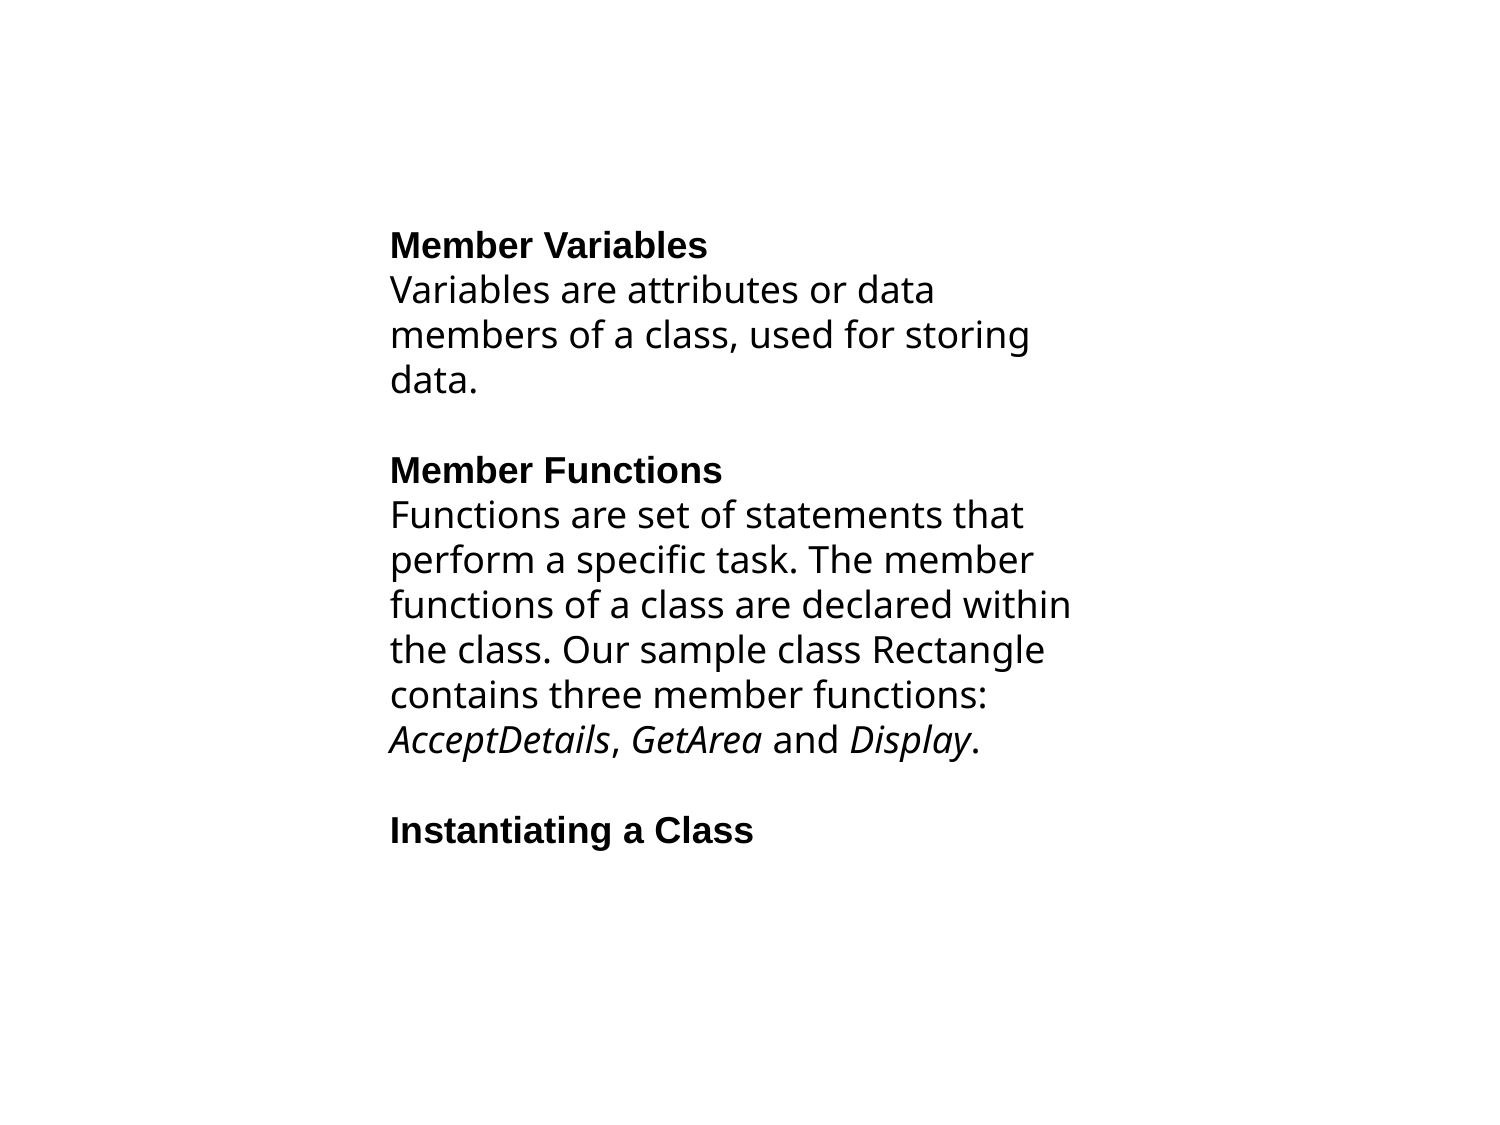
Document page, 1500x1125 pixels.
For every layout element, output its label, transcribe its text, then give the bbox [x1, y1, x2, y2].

text_box Member Variables Variables are attributes or data members of a class, used for storing data. Member Functions Functions are set of statements that perform a specific task. The member functions of a class are declared within the class. Our sample class Rectangle contains three member functions: AcceptDetails, GetArea and Display. Instantiating a Class [374, 214, 1125, 859]
